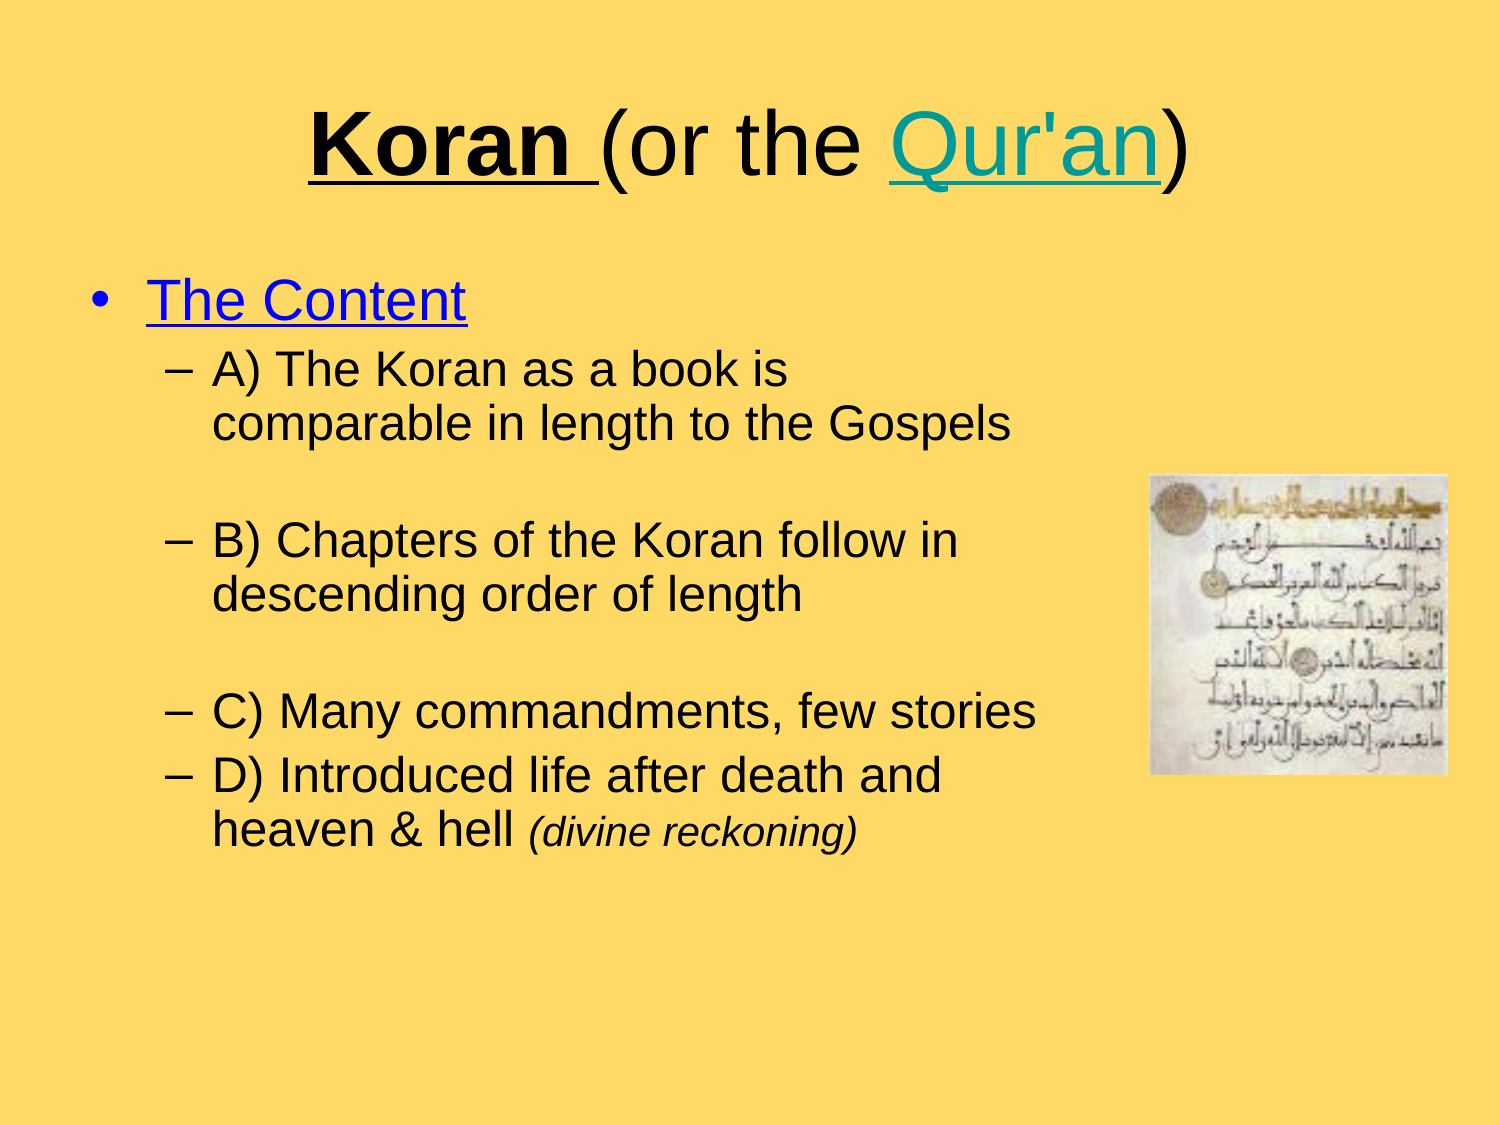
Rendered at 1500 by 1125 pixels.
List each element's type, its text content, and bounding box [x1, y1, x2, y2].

picture [1149, 474, 1448, 776]
title Koran (or the Qur'an) [75, 45, 1425, 233]
list The Content A) The Koran as a book is comparable in length to the Gospels B) Chapters of the Koran follow in descending order of length C) Many commandments, few stories D) Introduced life after death and heaven & hell (divine reckoning) [75, 262, 1075, 1125]
